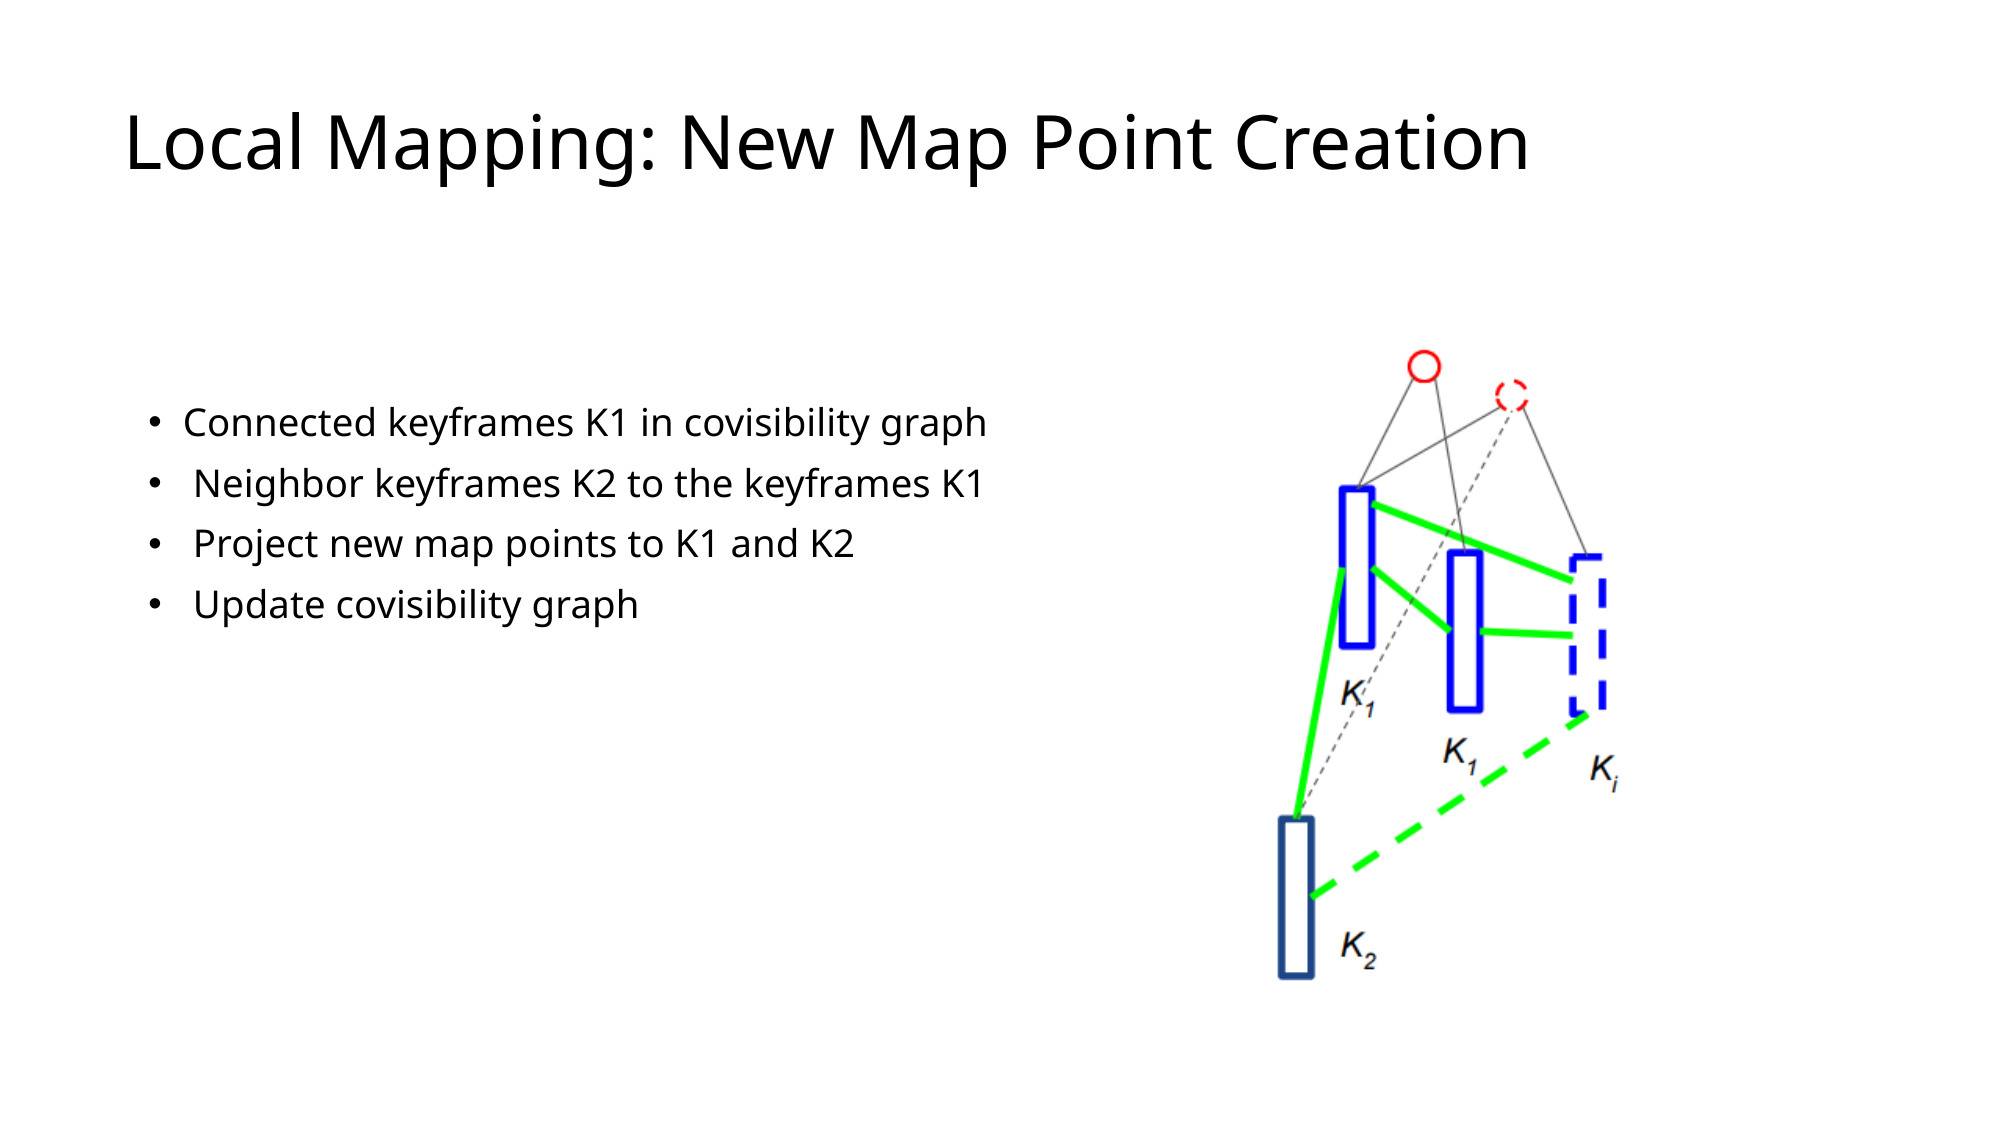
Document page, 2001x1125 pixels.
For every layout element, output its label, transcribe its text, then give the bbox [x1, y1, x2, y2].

list Connected keyframes K1 in covisibility graph Neighbor keyframes K2 to the keyframes K1 Project new map points to K1 and K2 Update covisibility graph [133, 395, 1061, 698]
title Local Mapping: New Map Point Creation [108, 94, 1972, 196]
picture [1228, 330, 1699, 1007]
